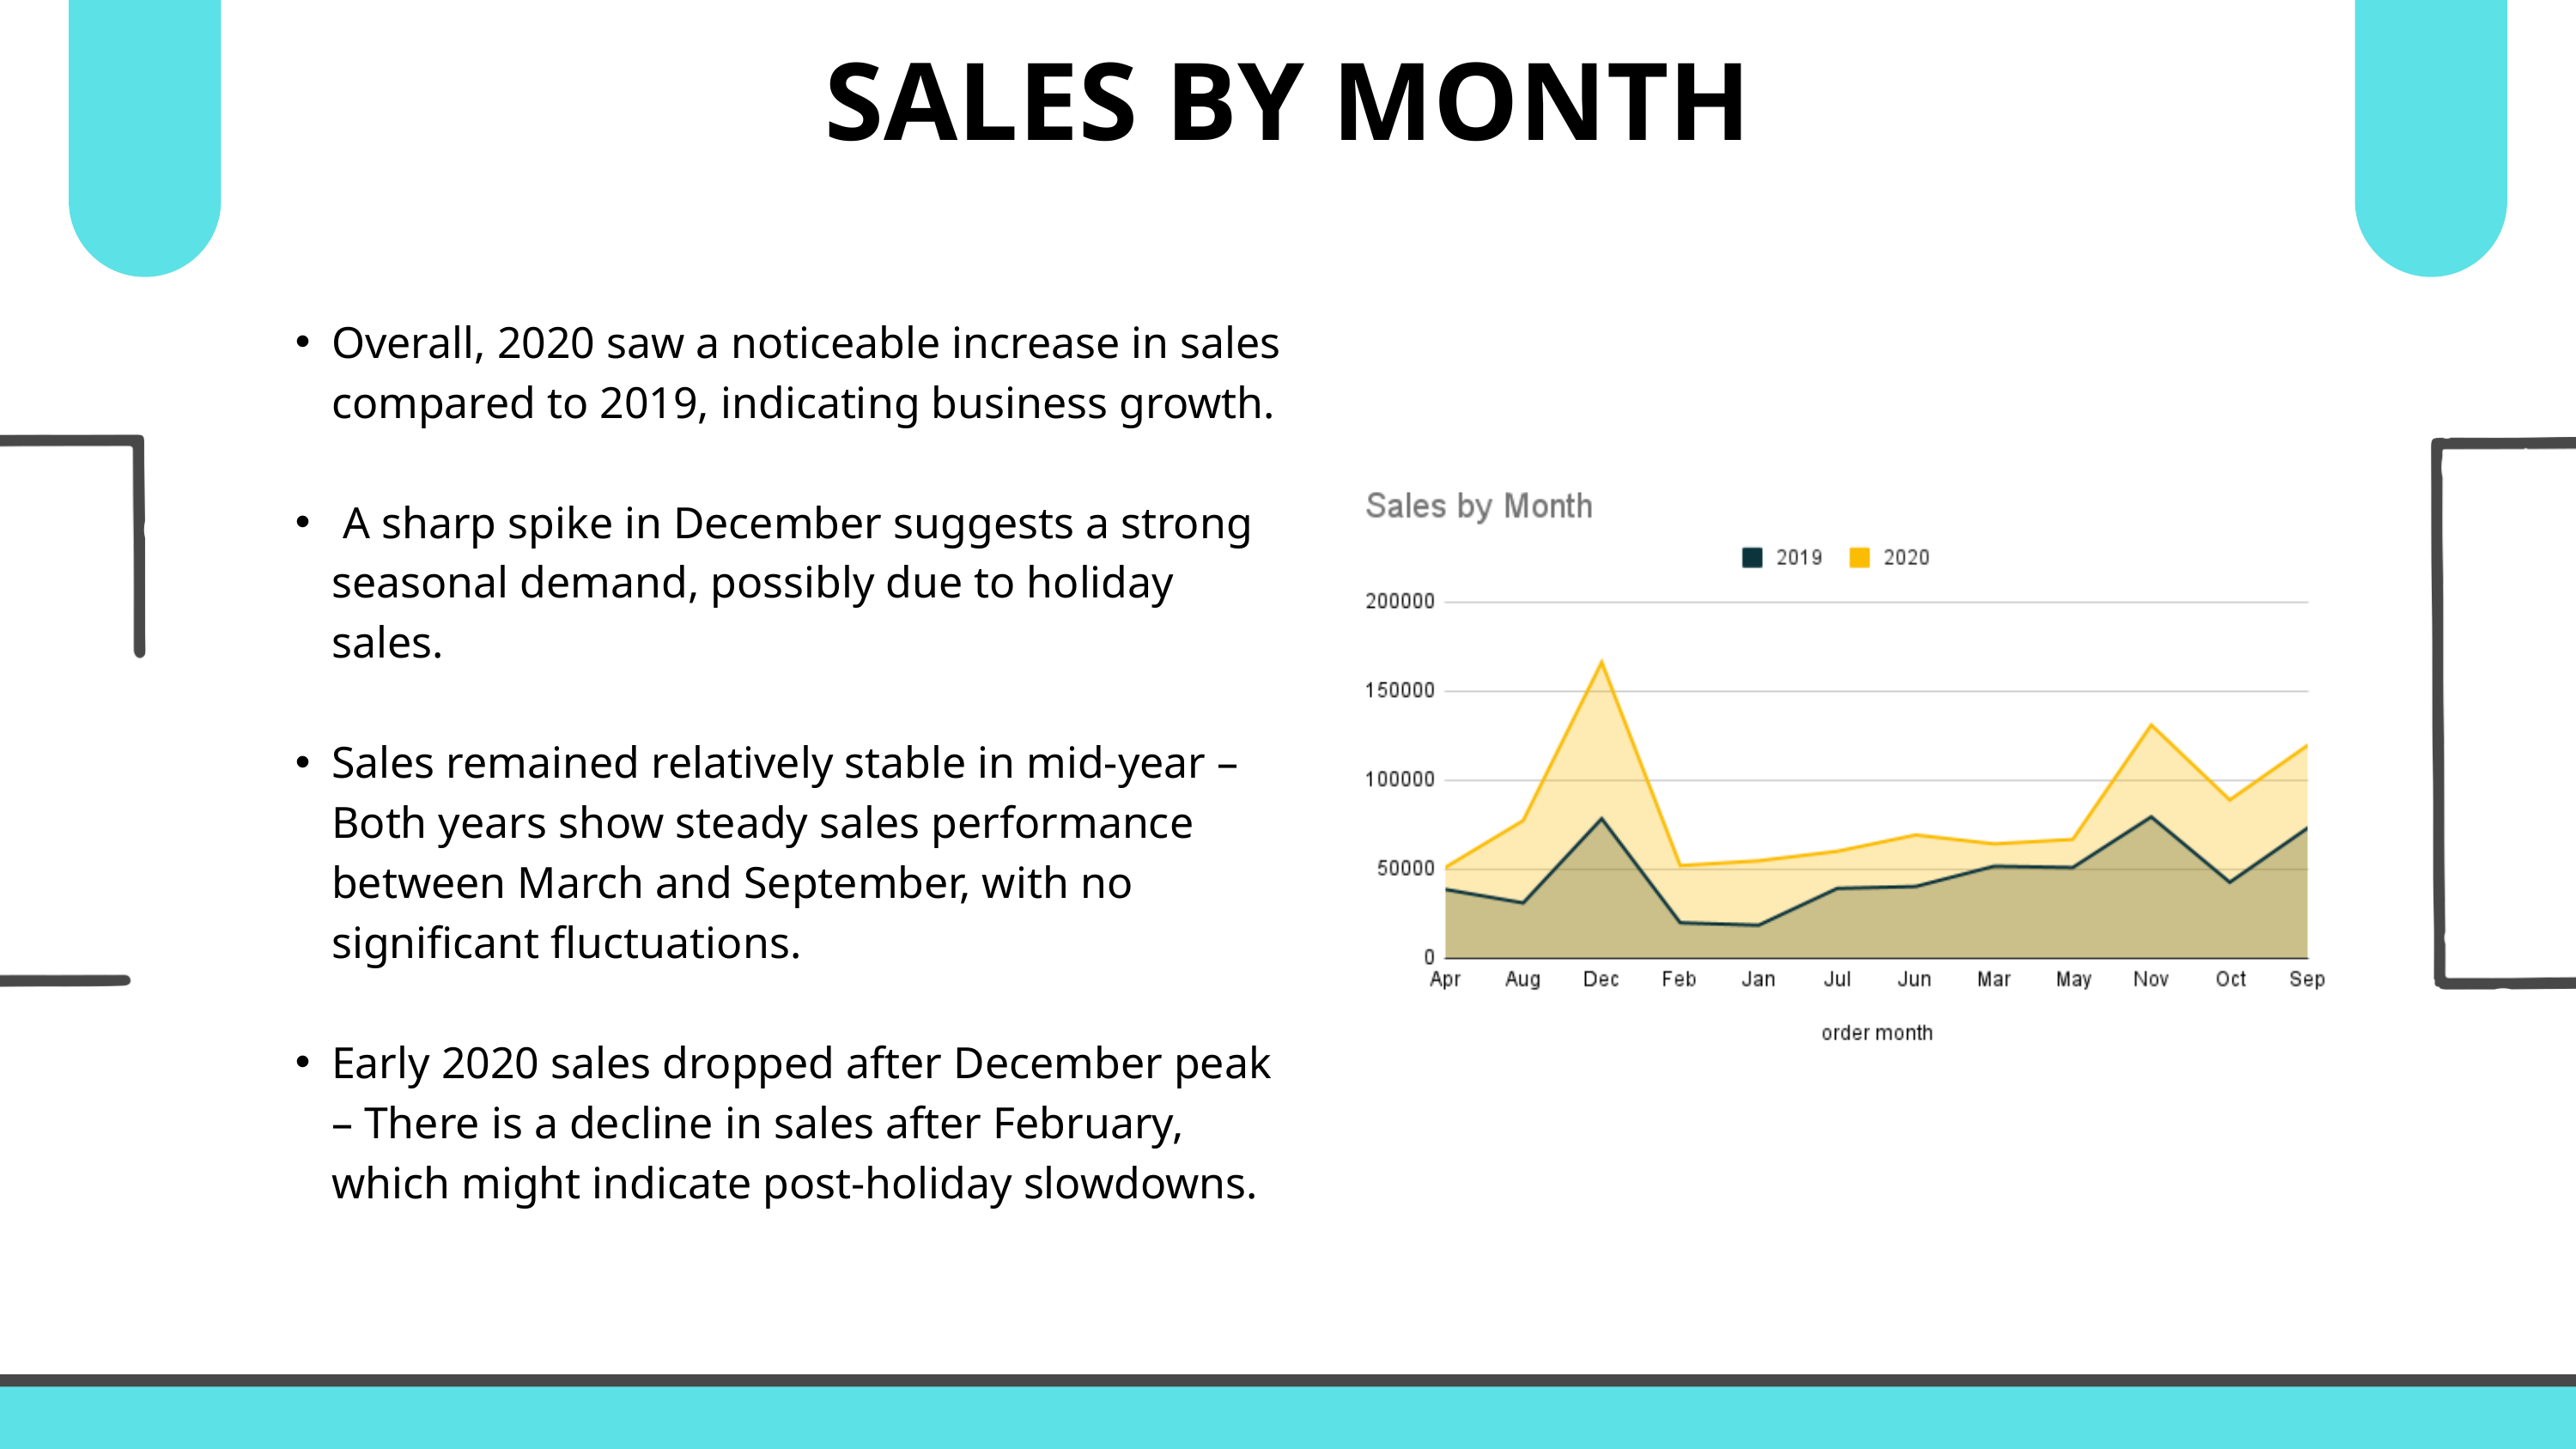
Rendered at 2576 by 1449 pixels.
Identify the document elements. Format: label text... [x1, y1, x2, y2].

text_box [2431, 434, 2576, 990]
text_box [2354, 0, 2508, 277]
text_box SALES BY MONTH [599, 11, 1977, 162]
text_box Overall, 2020 saw a noticeable increase in sales compared to 2019, indicating business growth. A sharp spike in December suggests a strong seasonal demand, possibly due to holiday sales. Sales remained relatively stable in mid-year – Both years show steady sales performance between March and September, with no significant fluctuations. Early 2020 sales dropped after December peak – There is a decline in sales after February, which might indicate post-holiday slowdowns. [258, 306, 1288, 1268]
text_box [1334, 454, 2340, 1077]
text_box [0, 434, 146, 990]
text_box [68, 0, 222, 277]
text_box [0, 1379, 2576, 1449]
